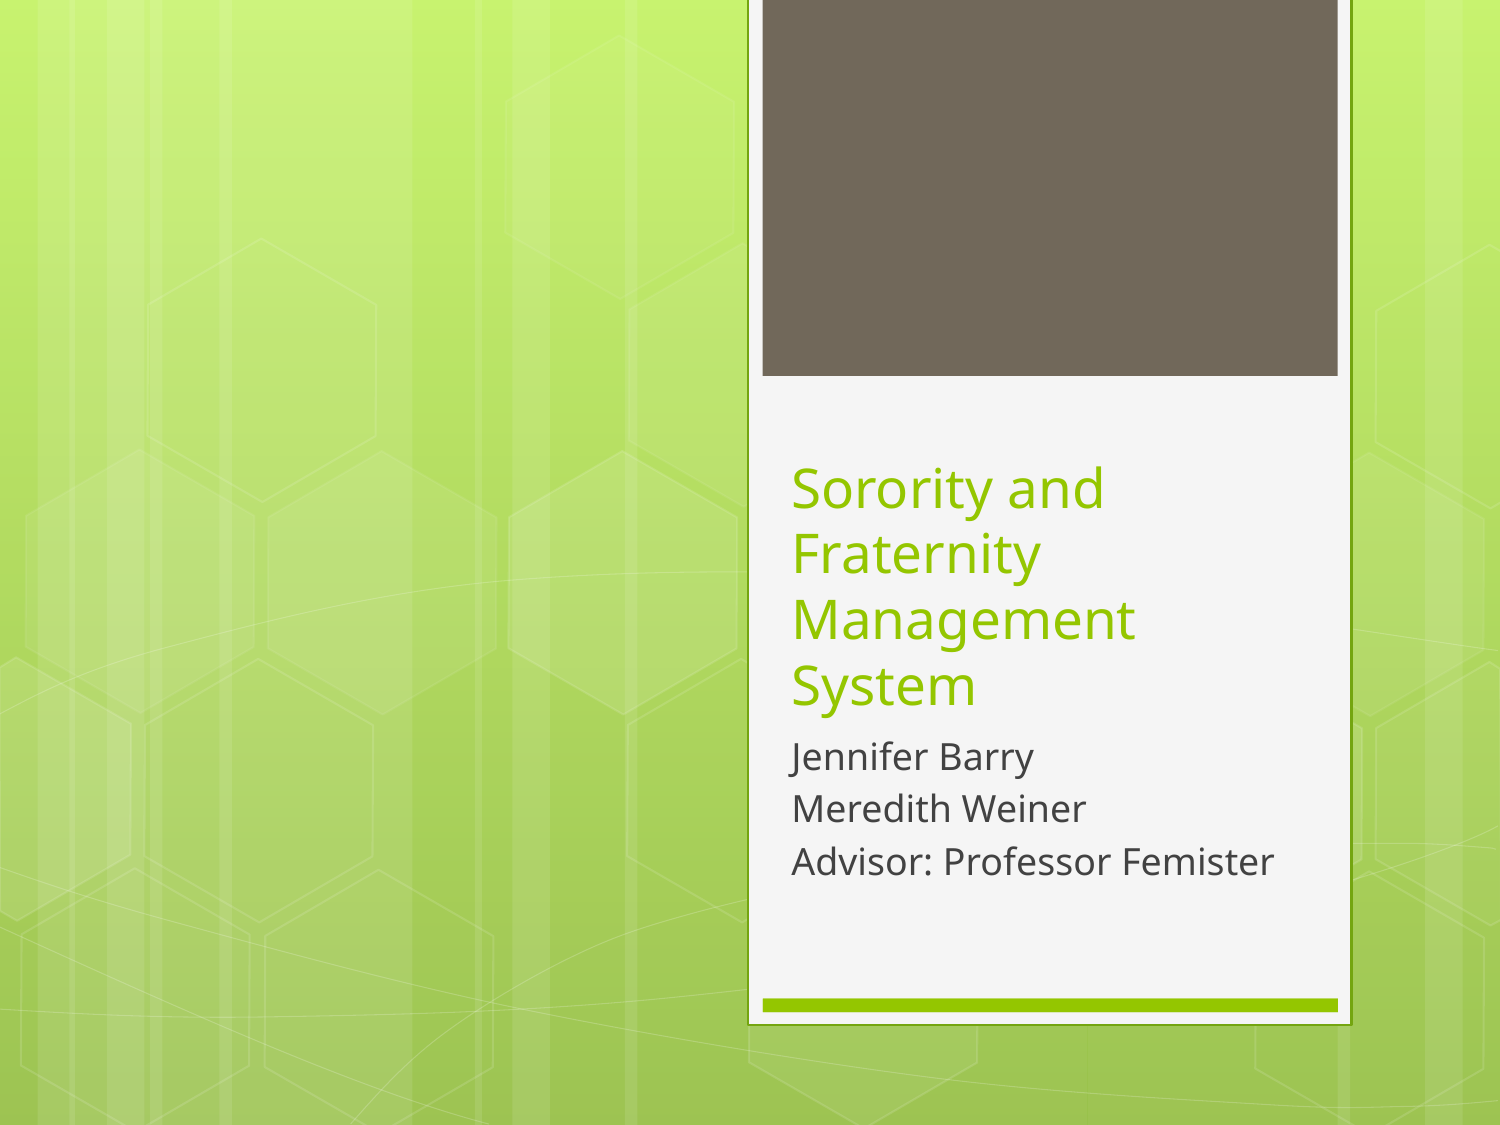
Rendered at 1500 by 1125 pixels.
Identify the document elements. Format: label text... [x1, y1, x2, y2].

title Sorority and Fraternity Management System [776, 444, 1320, 724]
subtitle Jennifer Barry Meredith Weiner Advisor: Professor Femister [776, 725, 1320, 933]
